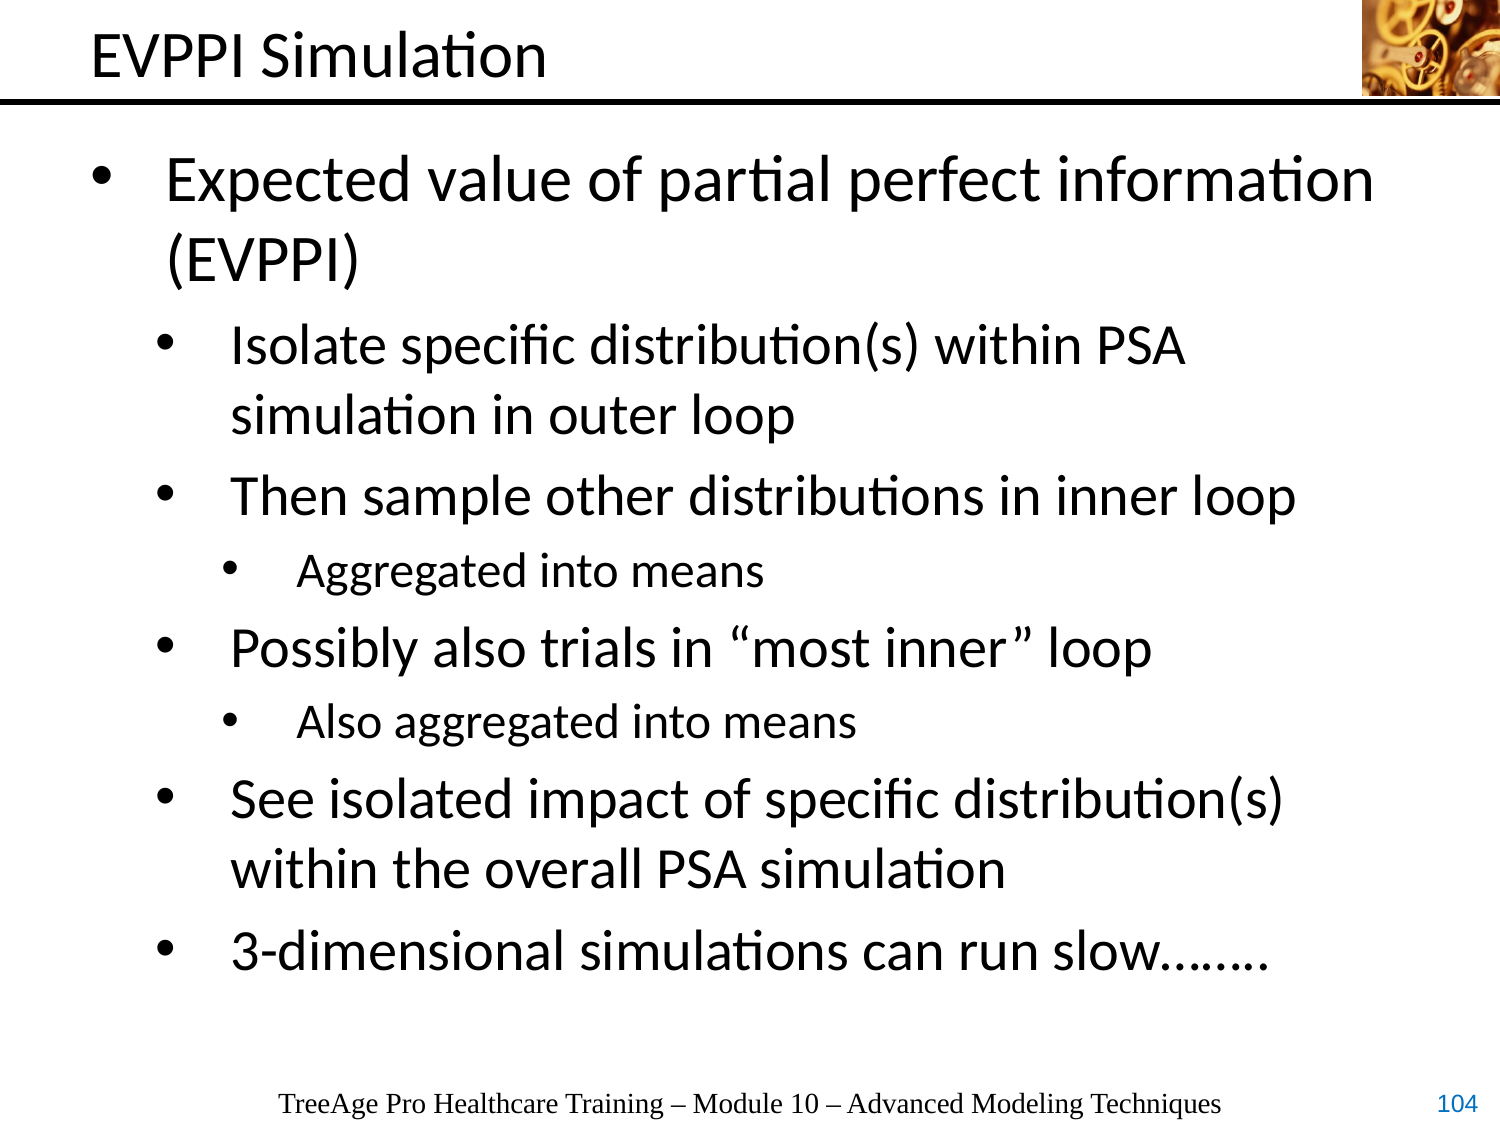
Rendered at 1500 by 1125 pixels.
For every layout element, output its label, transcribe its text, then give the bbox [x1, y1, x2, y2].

picture [1362, 0, 1500, 96]
title EVPPI Simulation [75, 7, 1425, 95]
list Expected value of partial perfect information (EVPPI) Isolate specific distribution(s) within PSA simulation in outer loop Then sample other distributions in inner loop Aggregated into means Possibly also trials in “most inner” loop Also aggregated into means See isolated impact of specific distribution(s) within the overall PSA simulation 3-dimensional simulations can run slow…….. [75, 126, 1425, 1005]
footer TreeAge Pro Healthcare Training – Module 10 – Advanced Modeling Techniques [189, 1081, 1310, 1122]
